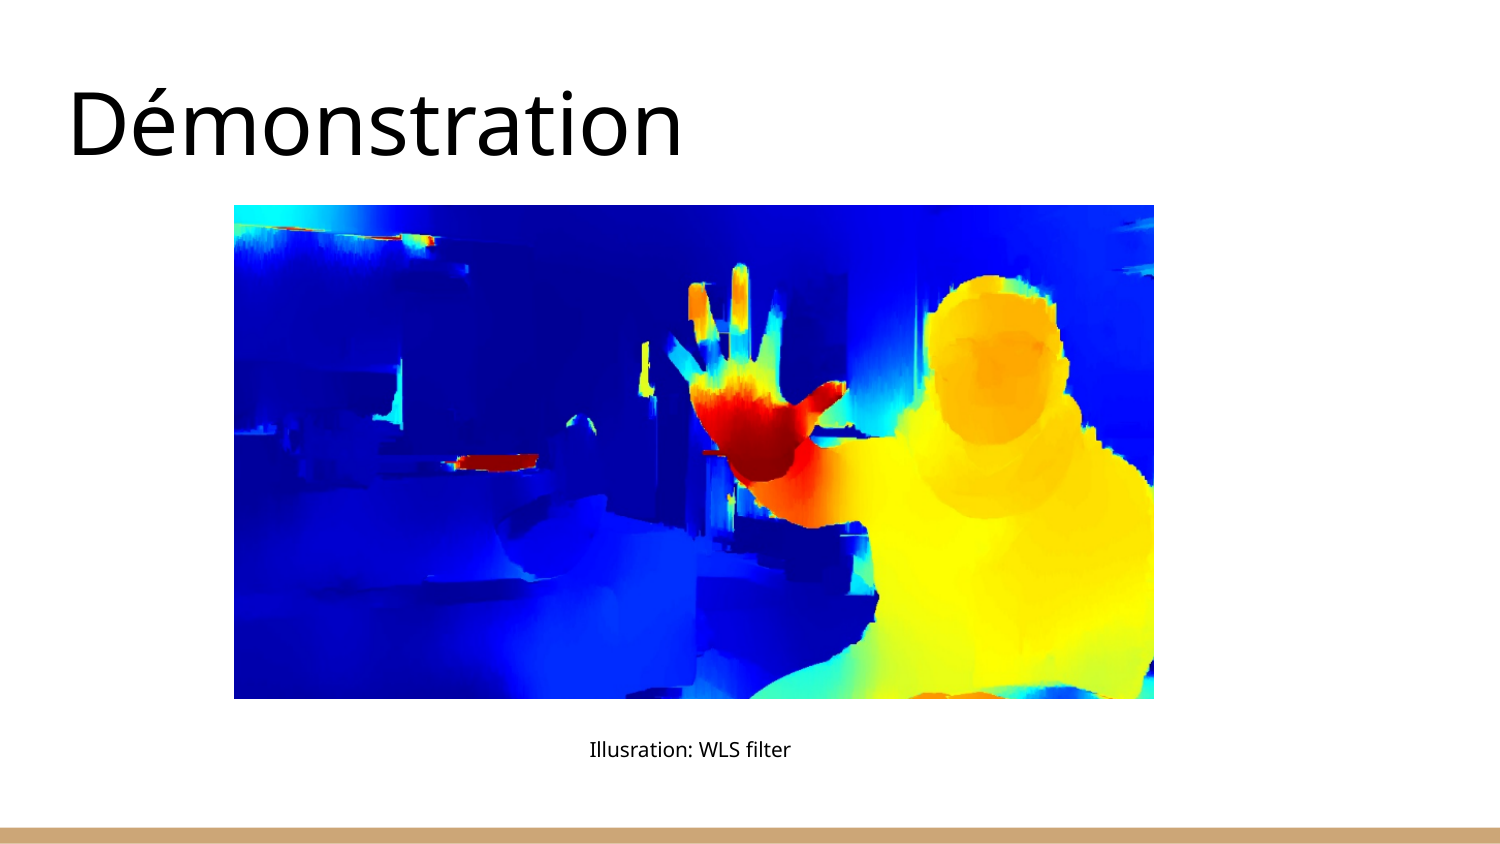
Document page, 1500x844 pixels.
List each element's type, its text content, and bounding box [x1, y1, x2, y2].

picture [234, 205, 1154, 700]
title Démonstration [51, 51, 1449, 189]
text_box Illusration: WLS filter [574, 721, 814, 777]
